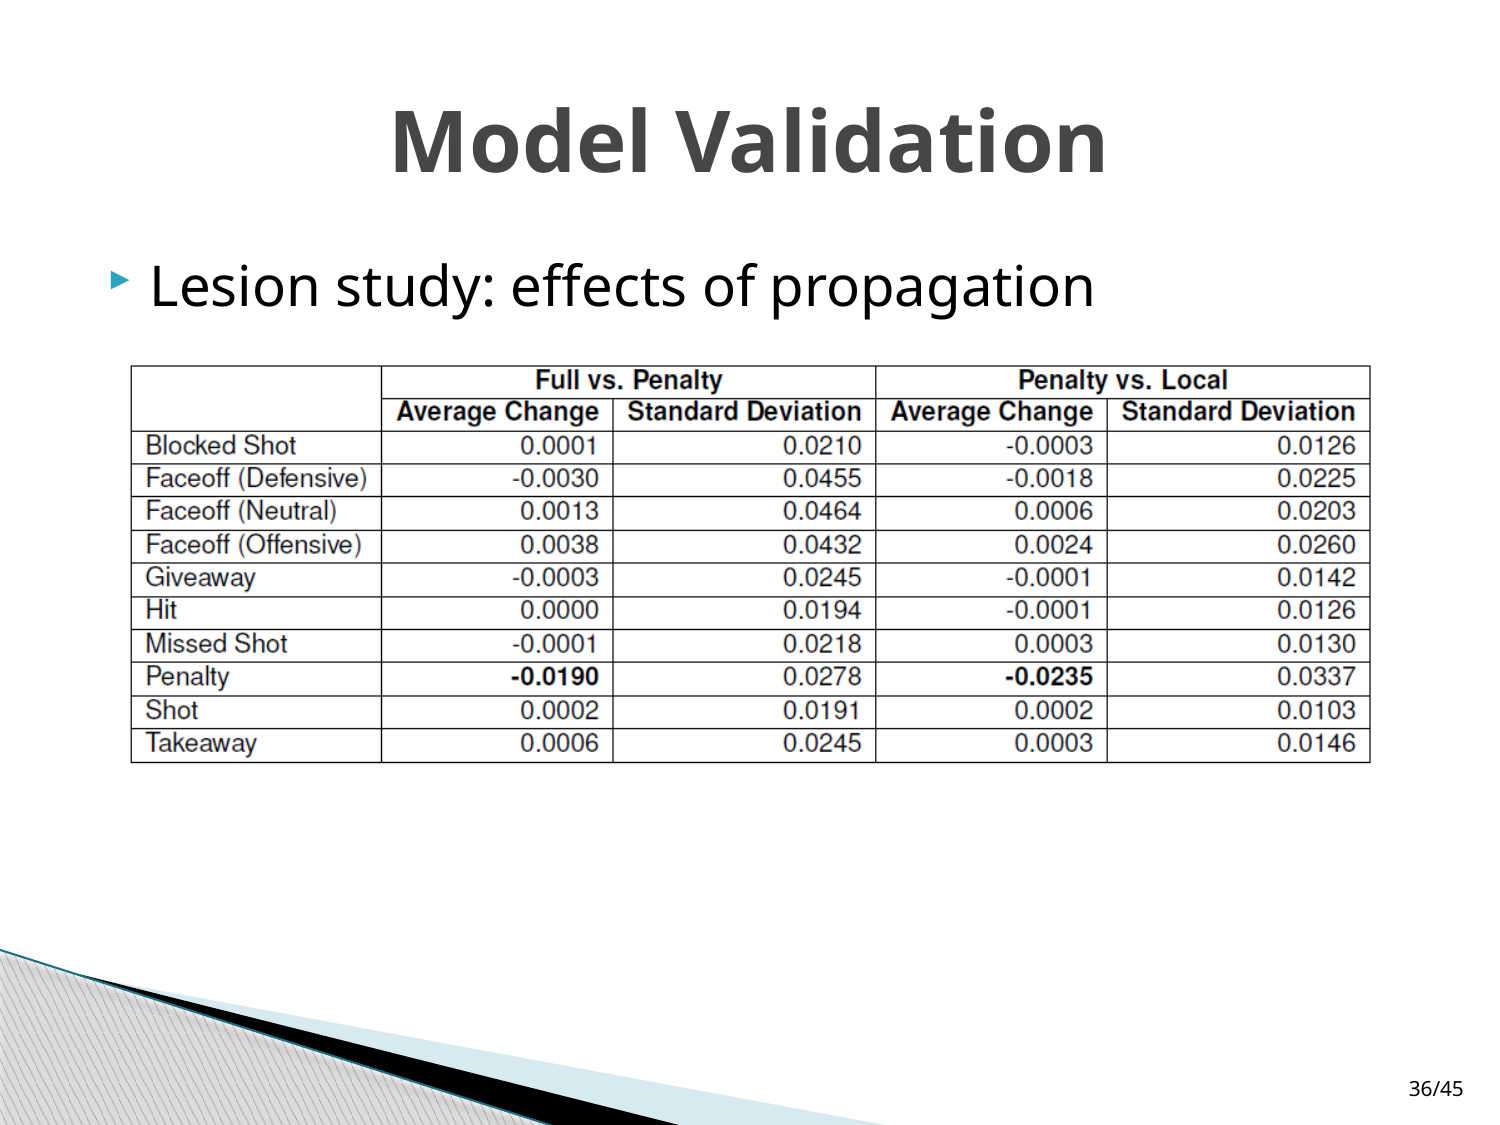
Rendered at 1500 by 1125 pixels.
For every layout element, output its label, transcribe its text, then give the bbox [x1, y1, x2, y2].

title Model Validation [75, 45, 1425, 233]
slide_number 36/45 [1376, 1051, 1479, 1112]
picture [127, 358, 1373, 767]
list Lesion study: effects of propagation [75, 243, 1425, 986]
